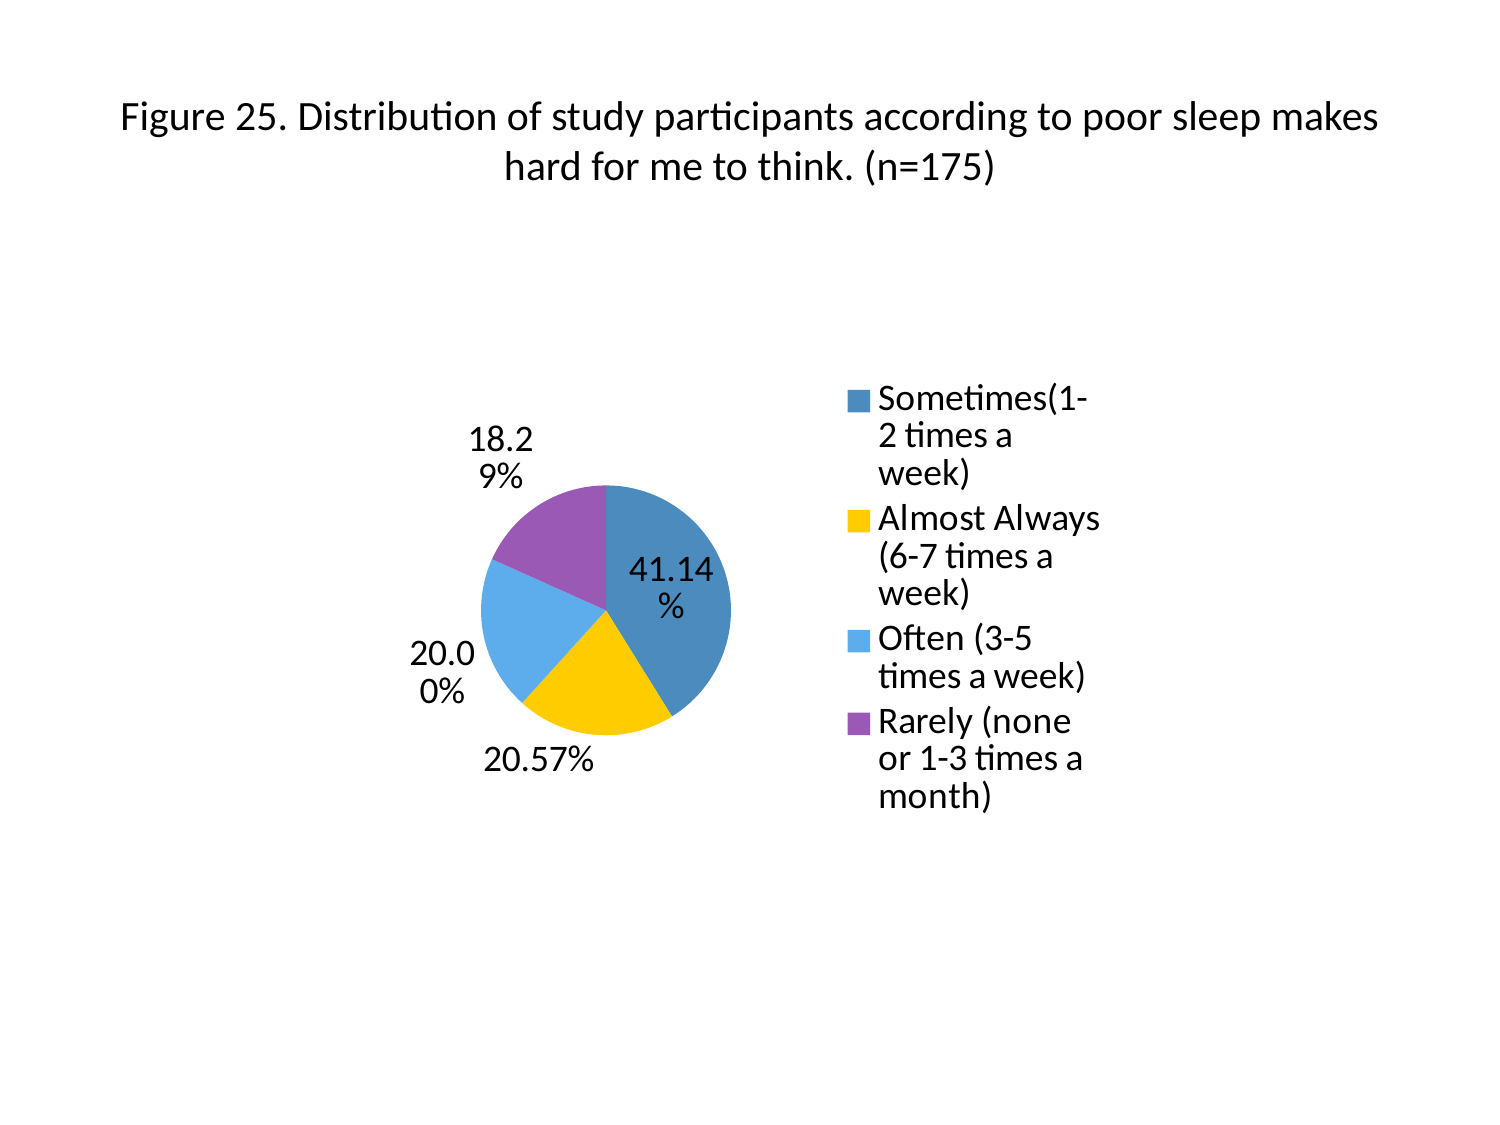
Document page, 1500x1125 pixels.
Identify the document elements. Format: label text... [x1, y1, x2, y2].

title Figure 25. Distribution of study participants according to poor sleep makes hard for me to think. (n=175) [75, 45, 1425, 233]
chart [374, 299, 1126, 901]
